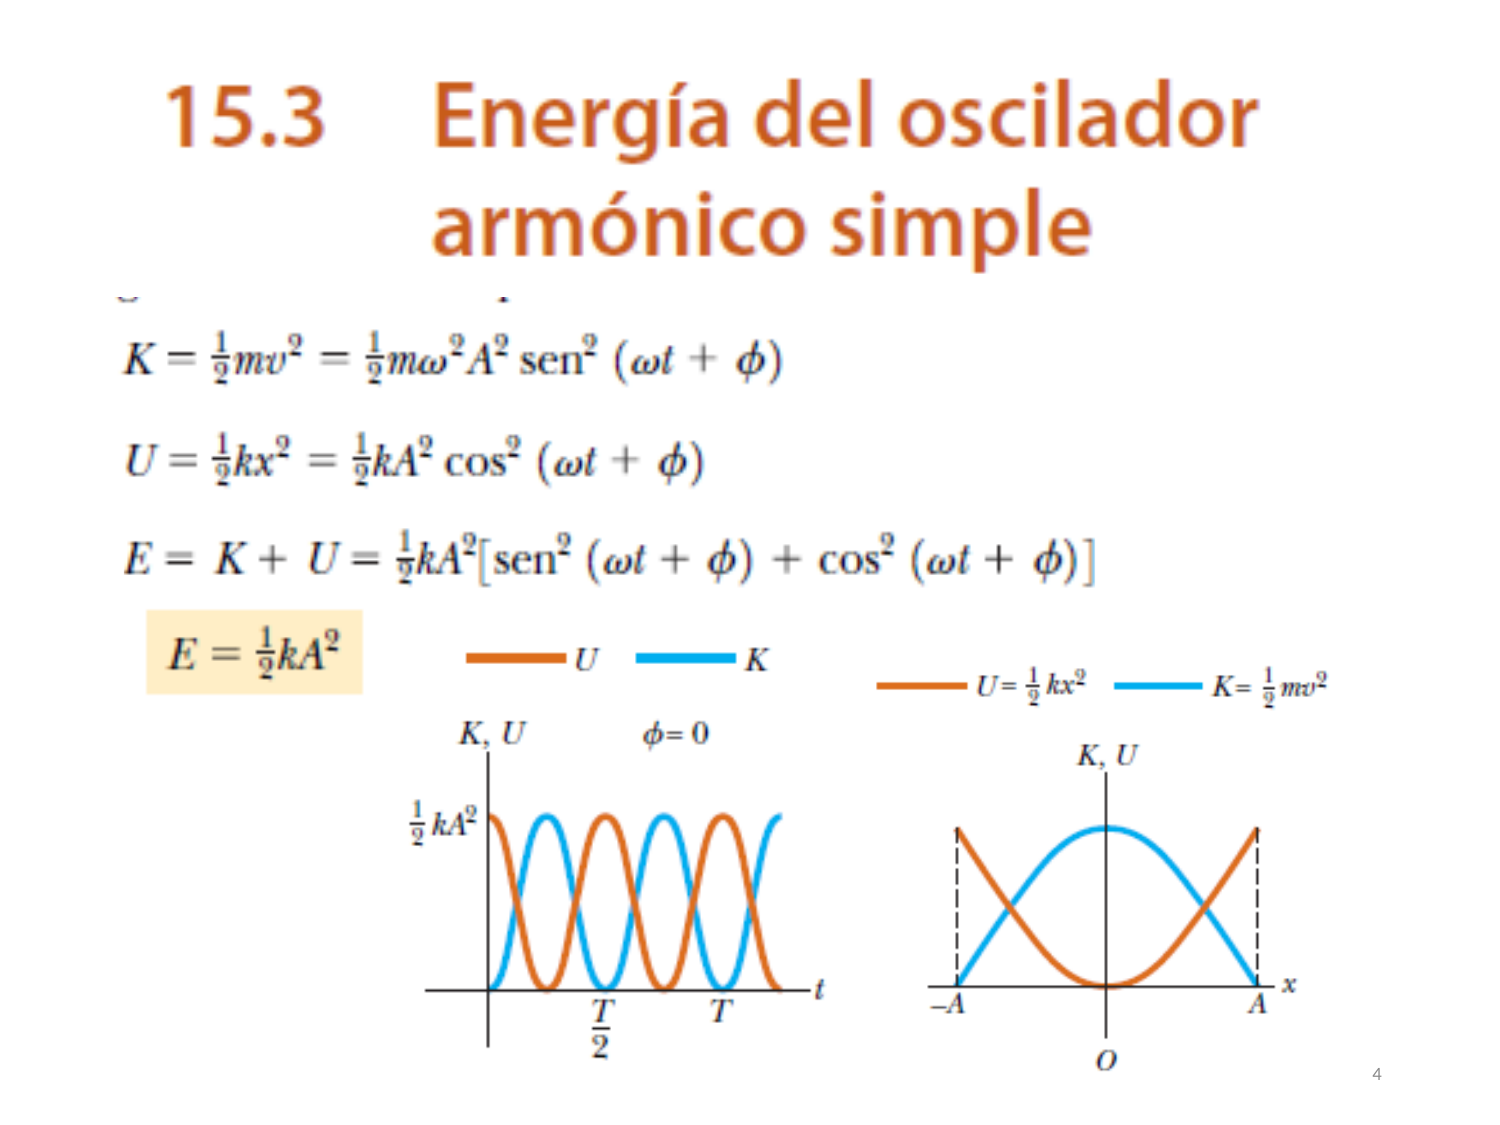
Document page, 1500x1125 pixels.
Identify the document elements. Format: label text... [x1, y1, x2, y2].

picture [395, 621, 848, 1074]
picture [875, 651, 1341, 1083]
slide_number 4 [1059, 1042, 1397, 1103]
picture [95, 297, 824, 518]
picture [123, 527, 1096, 708]
picture [135, 46, 1365, 288]
